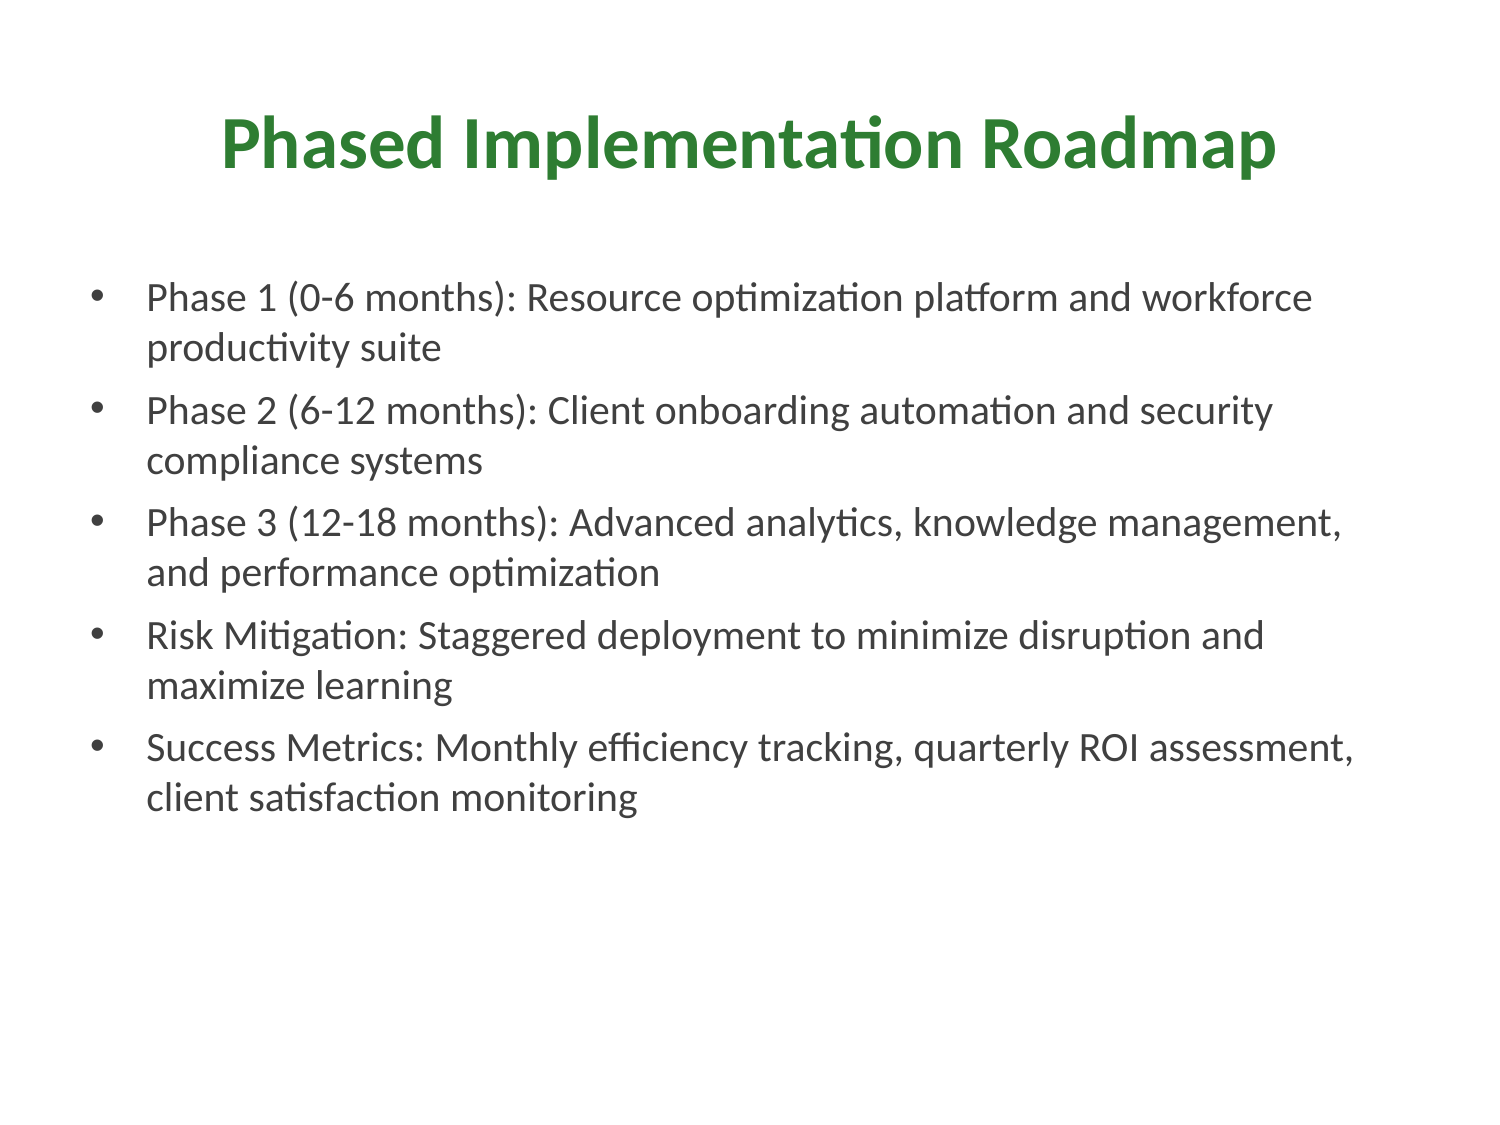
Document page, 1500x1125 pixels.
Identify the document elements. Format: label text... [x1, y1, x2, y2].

list Phase 1 (0-6 months): Resource optimization platform and workforce productivity suite Phase 2 (6-12 months): Client onboarding automation and security compliance systems Phase 3 (12-18 months): Advanced analytics, knowledge management, and performance optimization Risk Mitigation: Staggered deployment to minimize disruption and maximize learning Success Metrics: Monthly efficiency tracking, quarterly ROI assessment, client satisfaction monitoring [75, 262, 1425, 1005]
title Phased Implementation Roadmap [75, 45, 1425, 233]
